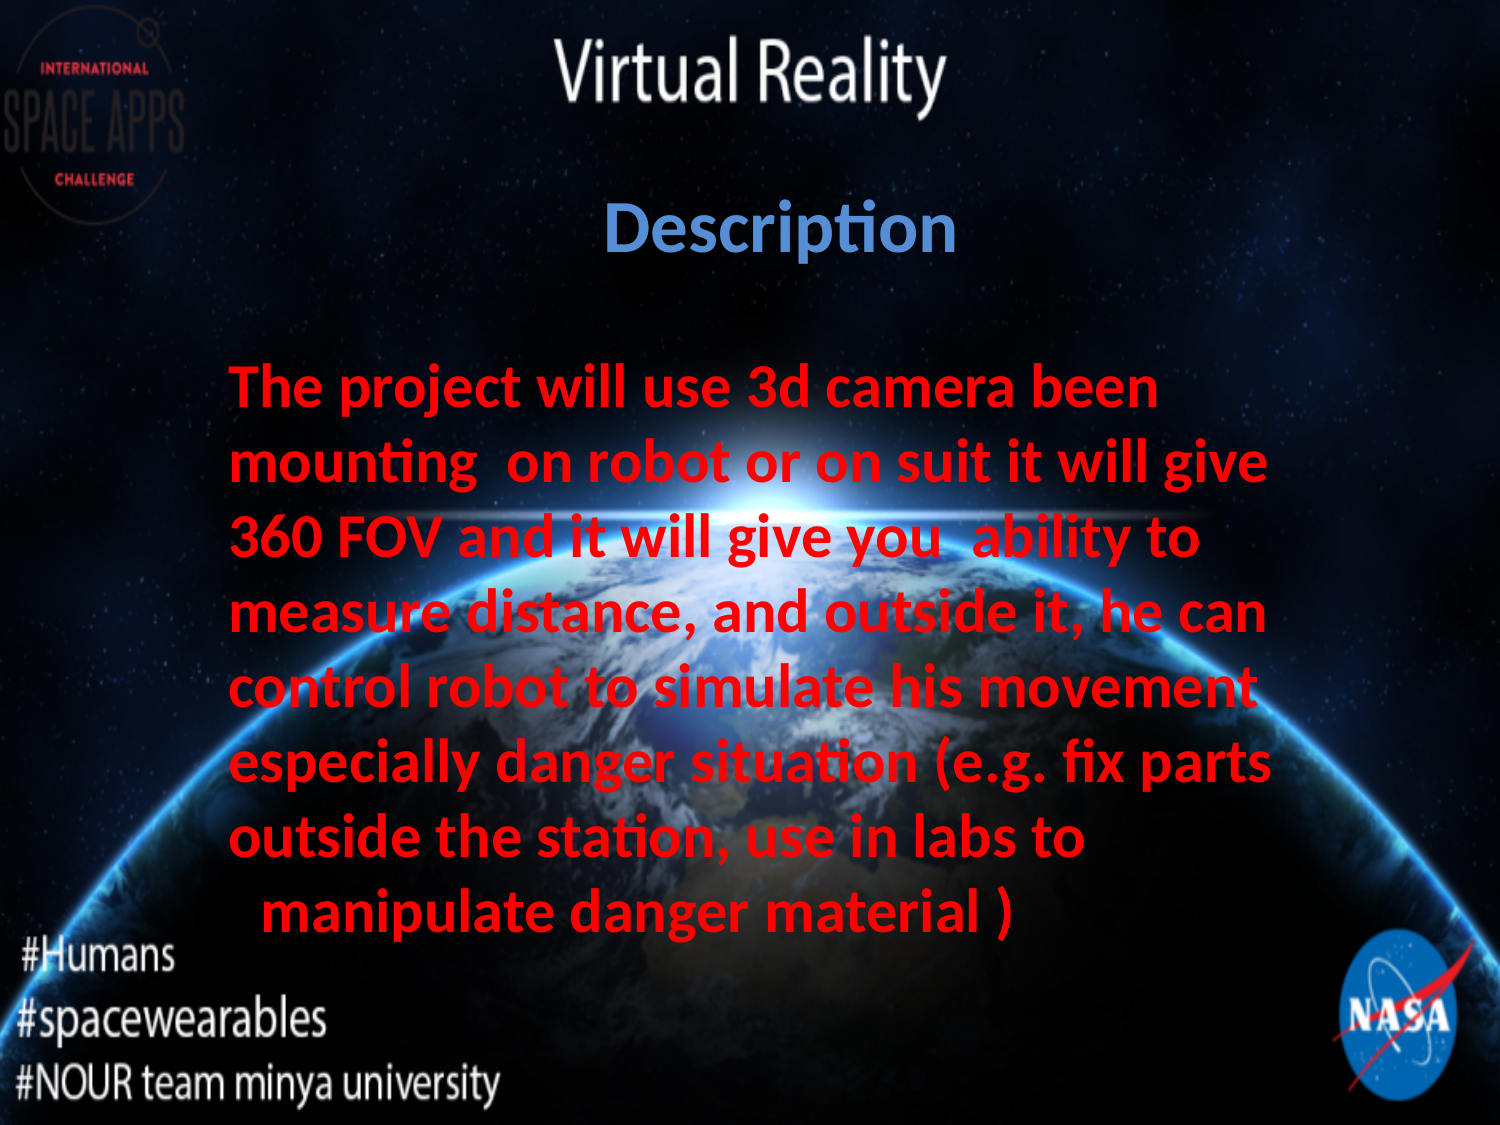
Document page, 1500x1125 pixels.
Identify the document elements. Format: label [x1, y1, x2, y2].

list [0, 0, 1500, 1125]
